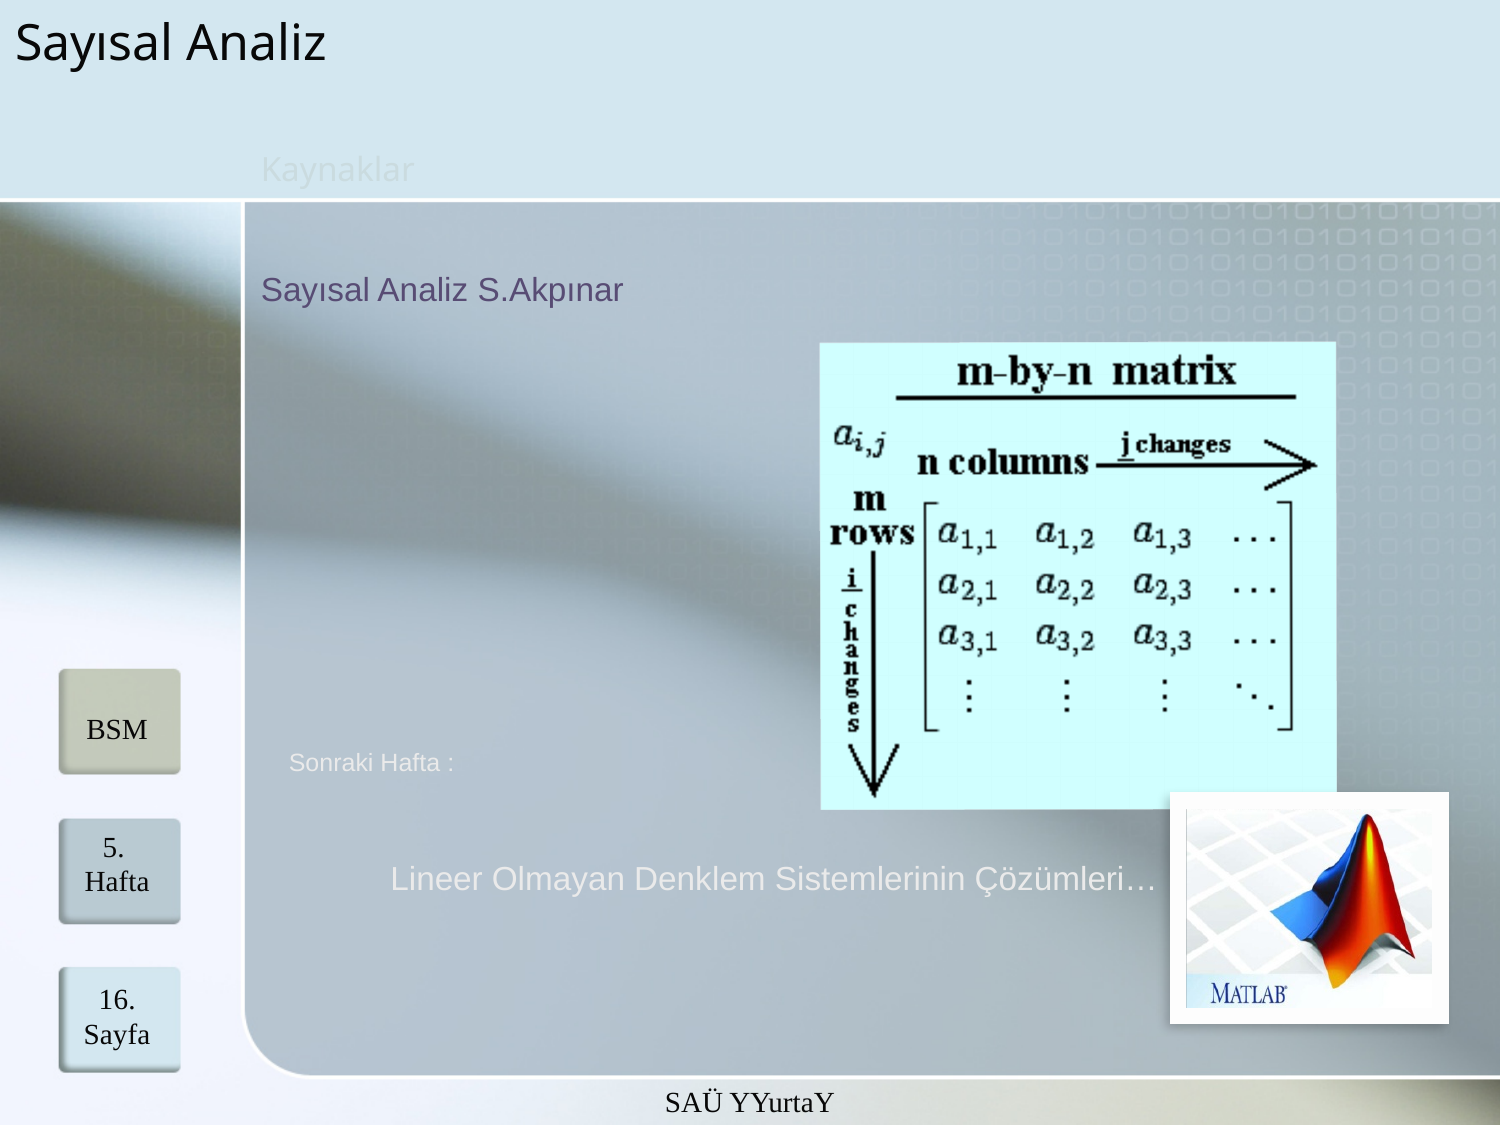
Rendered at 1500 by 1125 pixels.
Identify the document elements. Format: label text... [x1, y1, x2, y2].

text_box Kaynaklar Sayısal Analiz S.Akpınar Sonraki Hafta : Lineer Olmayan Denklem Sistemlerinin Çözümleri… [246, 140, 1500, 1067]
slide_number 16. Sayfa [58, 972, 176, 1067]
footer SAÜ YYurtaY [515, 1075, 991, 1125]
picture [820, 341, 1433, 1008]
text_box BSM [58, 703, 176, 774]
slide_number 5. Hafta [58, 820, 176, 927]
picture [0, 0, 1500, 1125]
title Sayısal Analiz [0, 0, 1212, 81]
